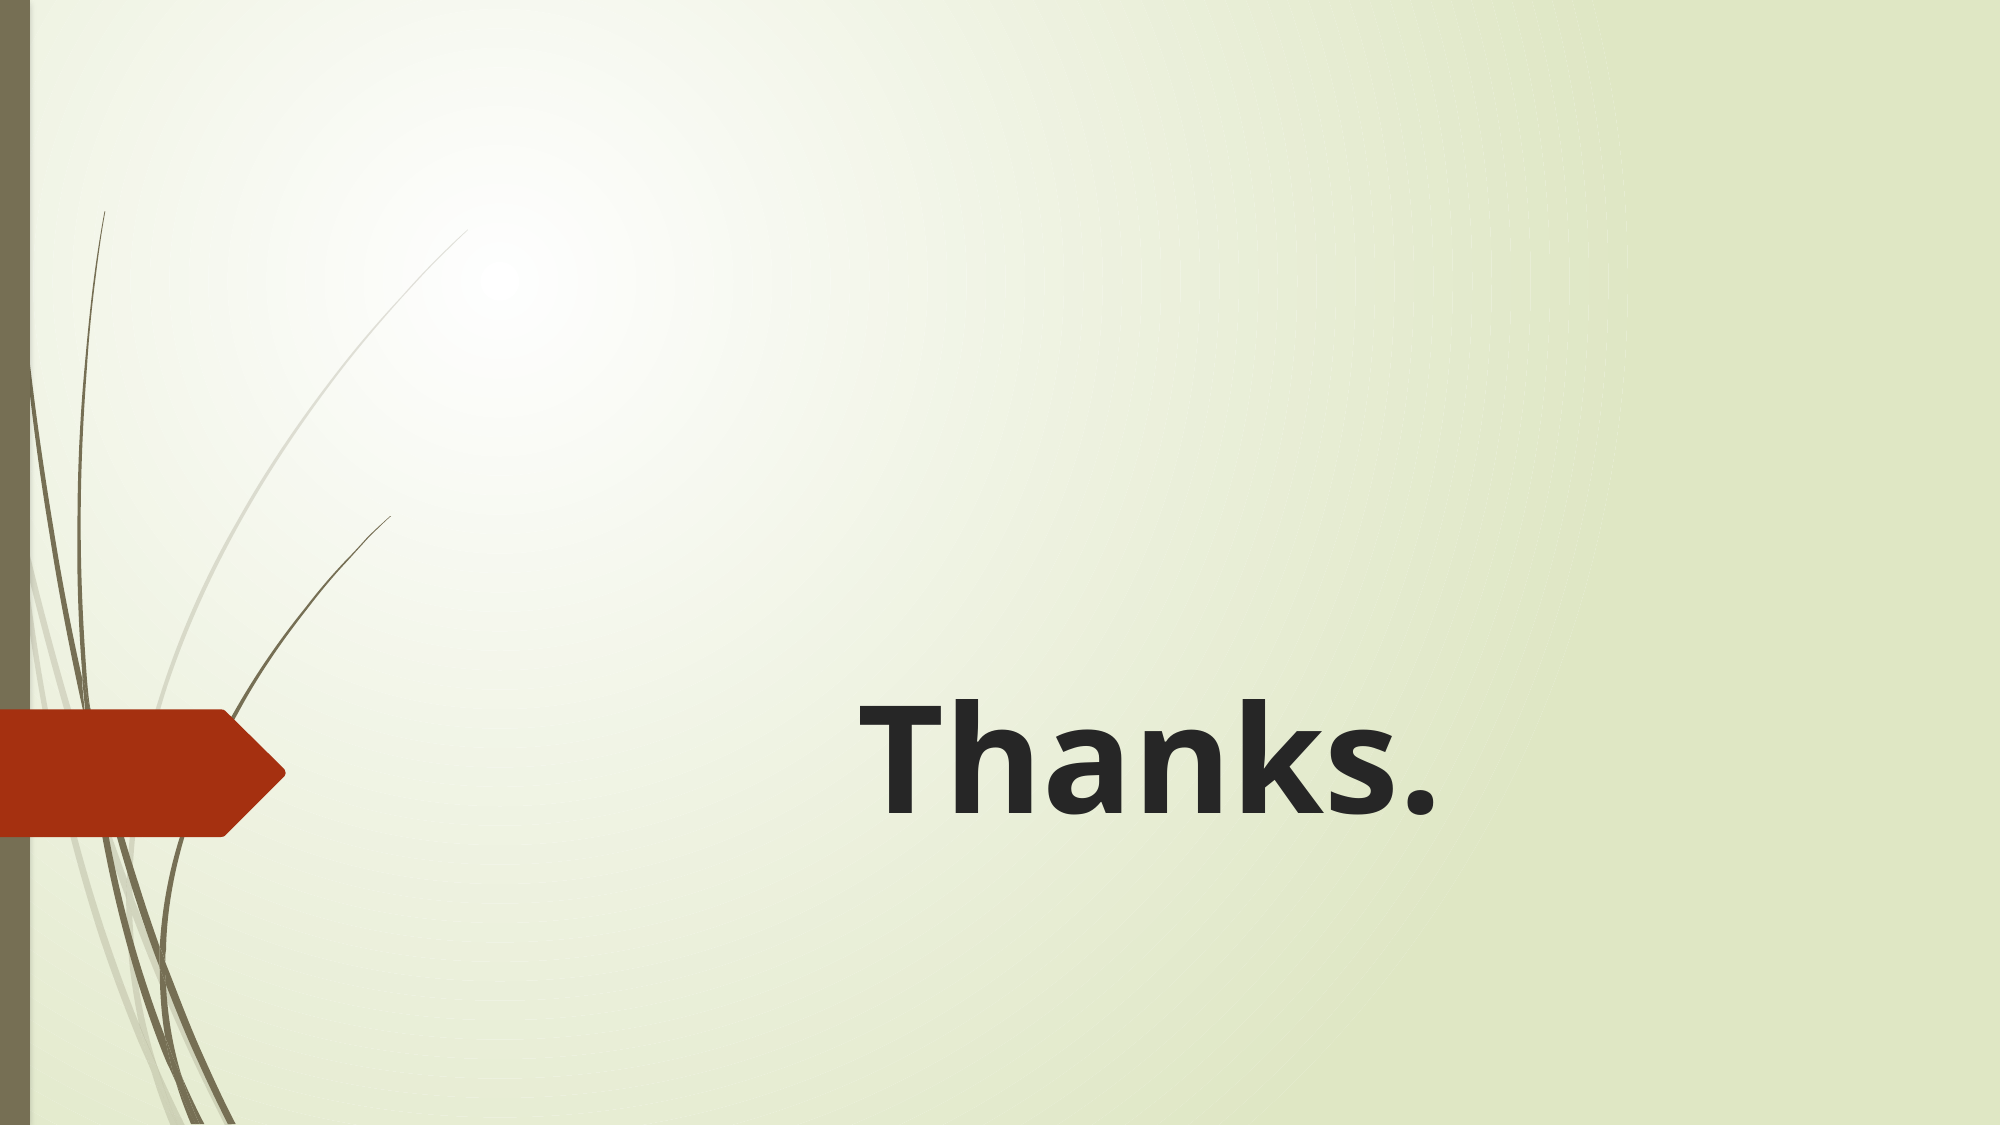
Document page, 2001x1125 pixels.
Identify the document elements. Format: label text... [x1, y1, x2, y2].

title Thanks. [354, 479, 1945, 852]
